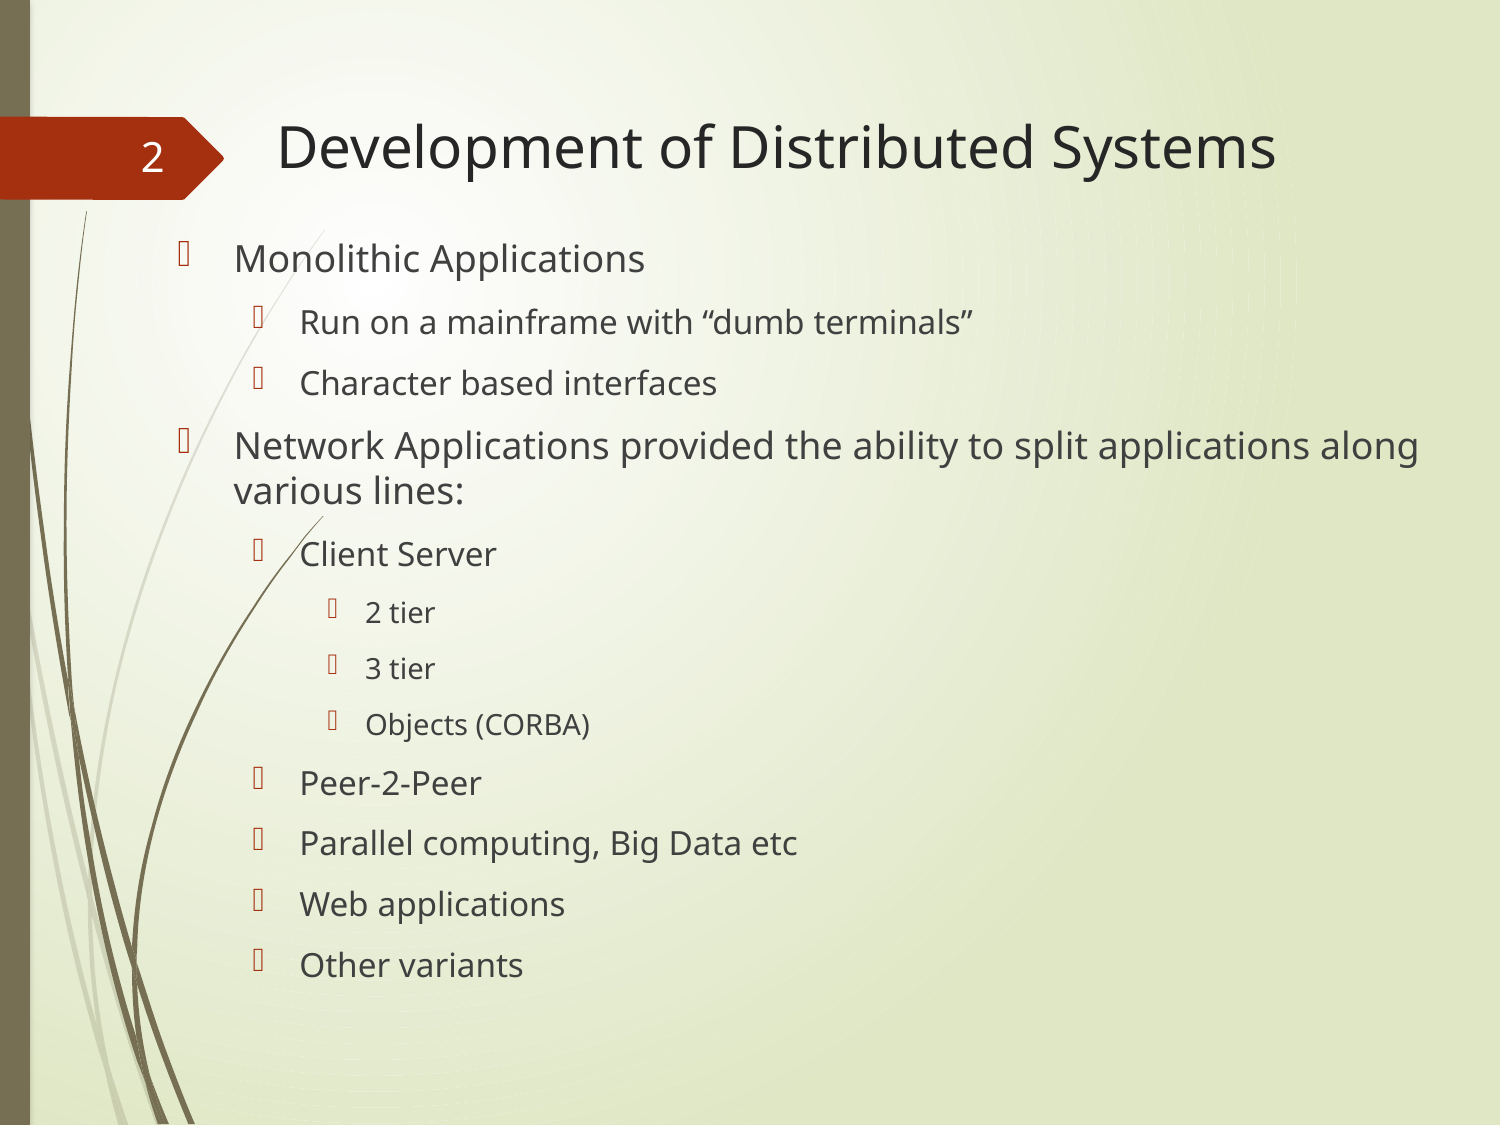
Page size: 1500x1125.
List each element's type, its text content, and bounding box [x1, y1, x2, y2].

list Monolithic Applications Run on a mainframe with “dumb terminals” Character based interfaces Network Applications provided the ability to split applications along various lines: Client Server 2 tier 3 tier Objects (CORBA) Peer-2-Peer Parallel computing, Big Data etc Web applications Other variants [162, 227, 1438, 1071]
title Development of Distributed Systems [261, 102, 1460, 313]
slide_number 2 [83, 129, 180, 190]
